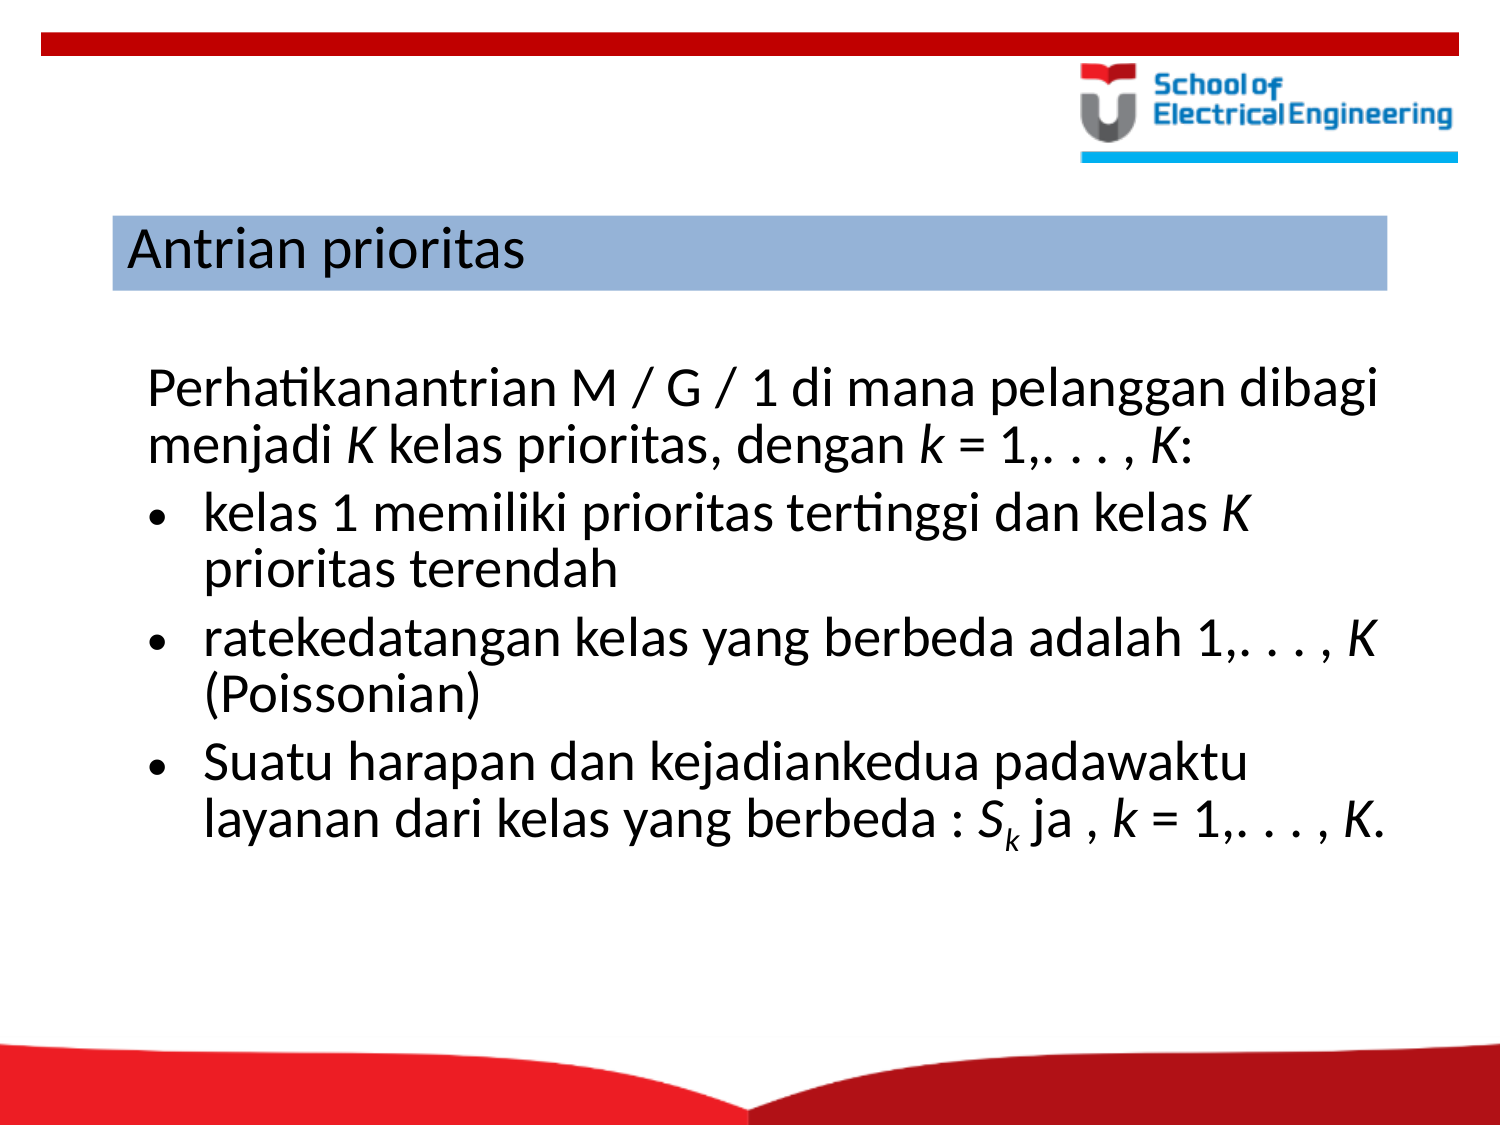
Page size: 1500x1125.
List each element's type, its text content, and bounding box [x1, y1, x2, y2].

picture [0, 1036, 1500, 1125]
title Antrian prioritas [112, 215, 1388, 291]
picture [1073, 63, 1458, 163]
